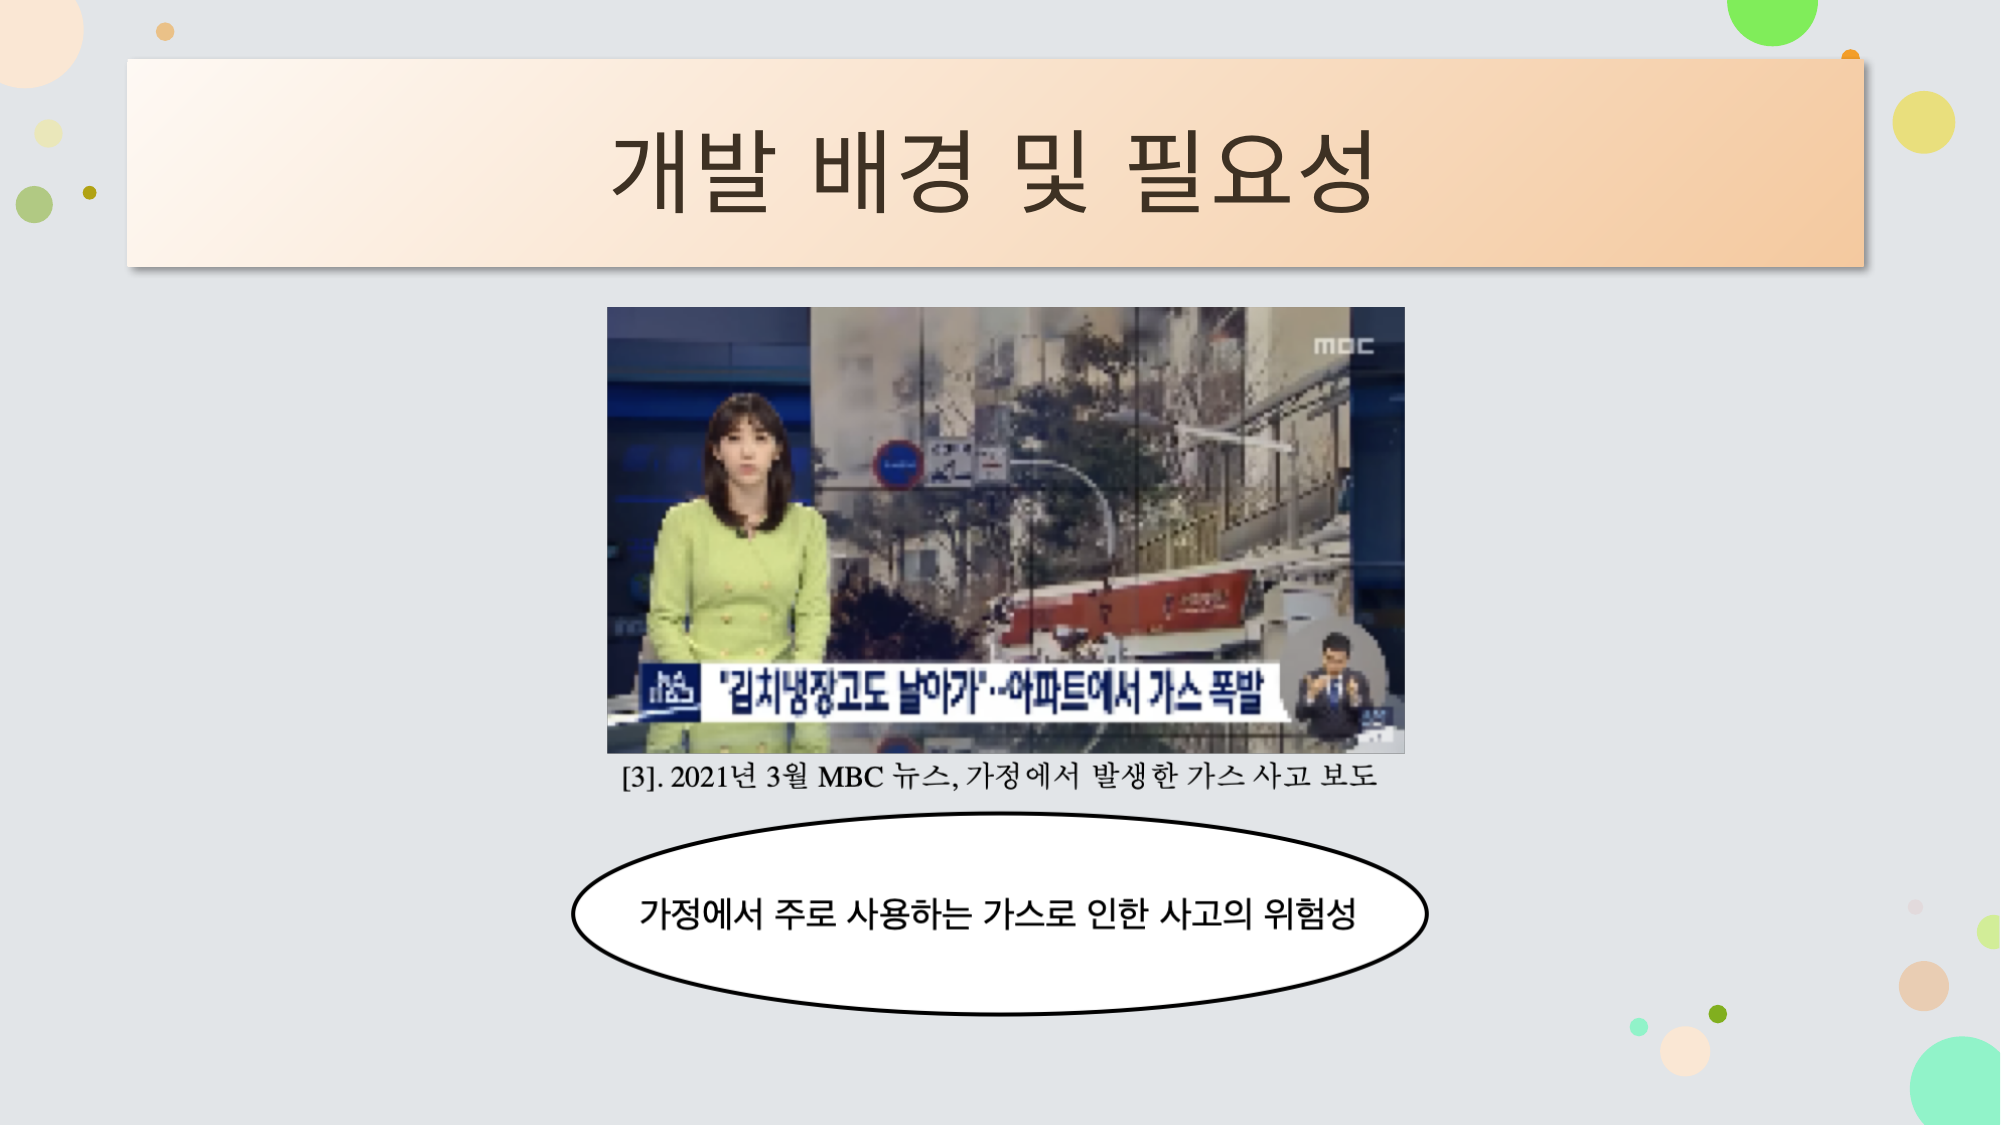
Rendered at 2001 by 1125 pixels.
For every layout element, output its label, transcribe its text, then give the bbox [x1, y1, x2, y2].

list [569, 305, 1431, 1020]
title 개발 배경 및 필요성 [127, 59, 1864, 267]
